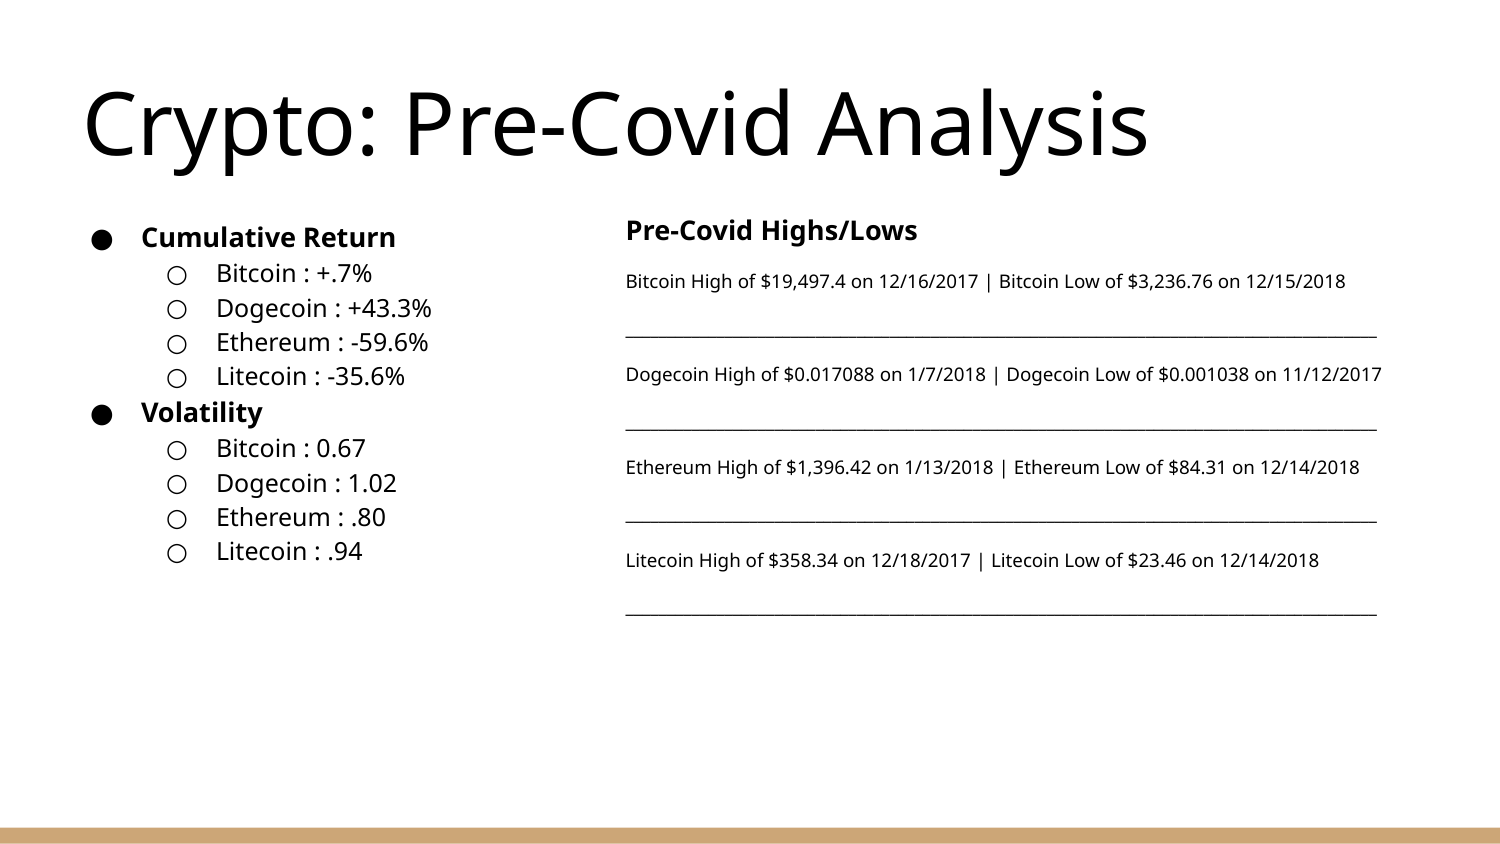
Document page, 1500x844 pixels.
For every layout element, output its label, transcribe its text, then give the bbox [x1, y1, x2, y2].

list Cumulative Return Bitcoin : +.7% Dogecoin : +43.3% Ethereum : -59.6% Litecoin : -35.6% Volatility Bitcoin : 0.67 Dogecoin : 1.02 Ethereum : .80 Litecoin : .94 [51, 200, 610, 752]
title Crypto: Pre-Covid Analysis [44, 51, 1443, 189]
list Pre-Covid Highs/Lows Bitcoin High of $19,497.4 on 12/16/2017 | Bitcoin Low of $3,236.76 on 12/15/2018 ___________________________________________________________________________________________ Dogecoin High of $0.017088 on 1/7/2018 | Dogecoin Low of $0.001038 on 11/12/2017 ___________________________________________________________________________________________ Ethereum High of $1,396.42 on 1/13/2018 | Ethereum Low of $84.31 on 12/14/2018 ___________________________________________________________________________________________ Litecoin High of $358.34 on 12/18/2017 | Litecoin Low of $23.46 on 12/14/2018 ___________________________________________________________________________________________ [610, 200, 1443, 752]
